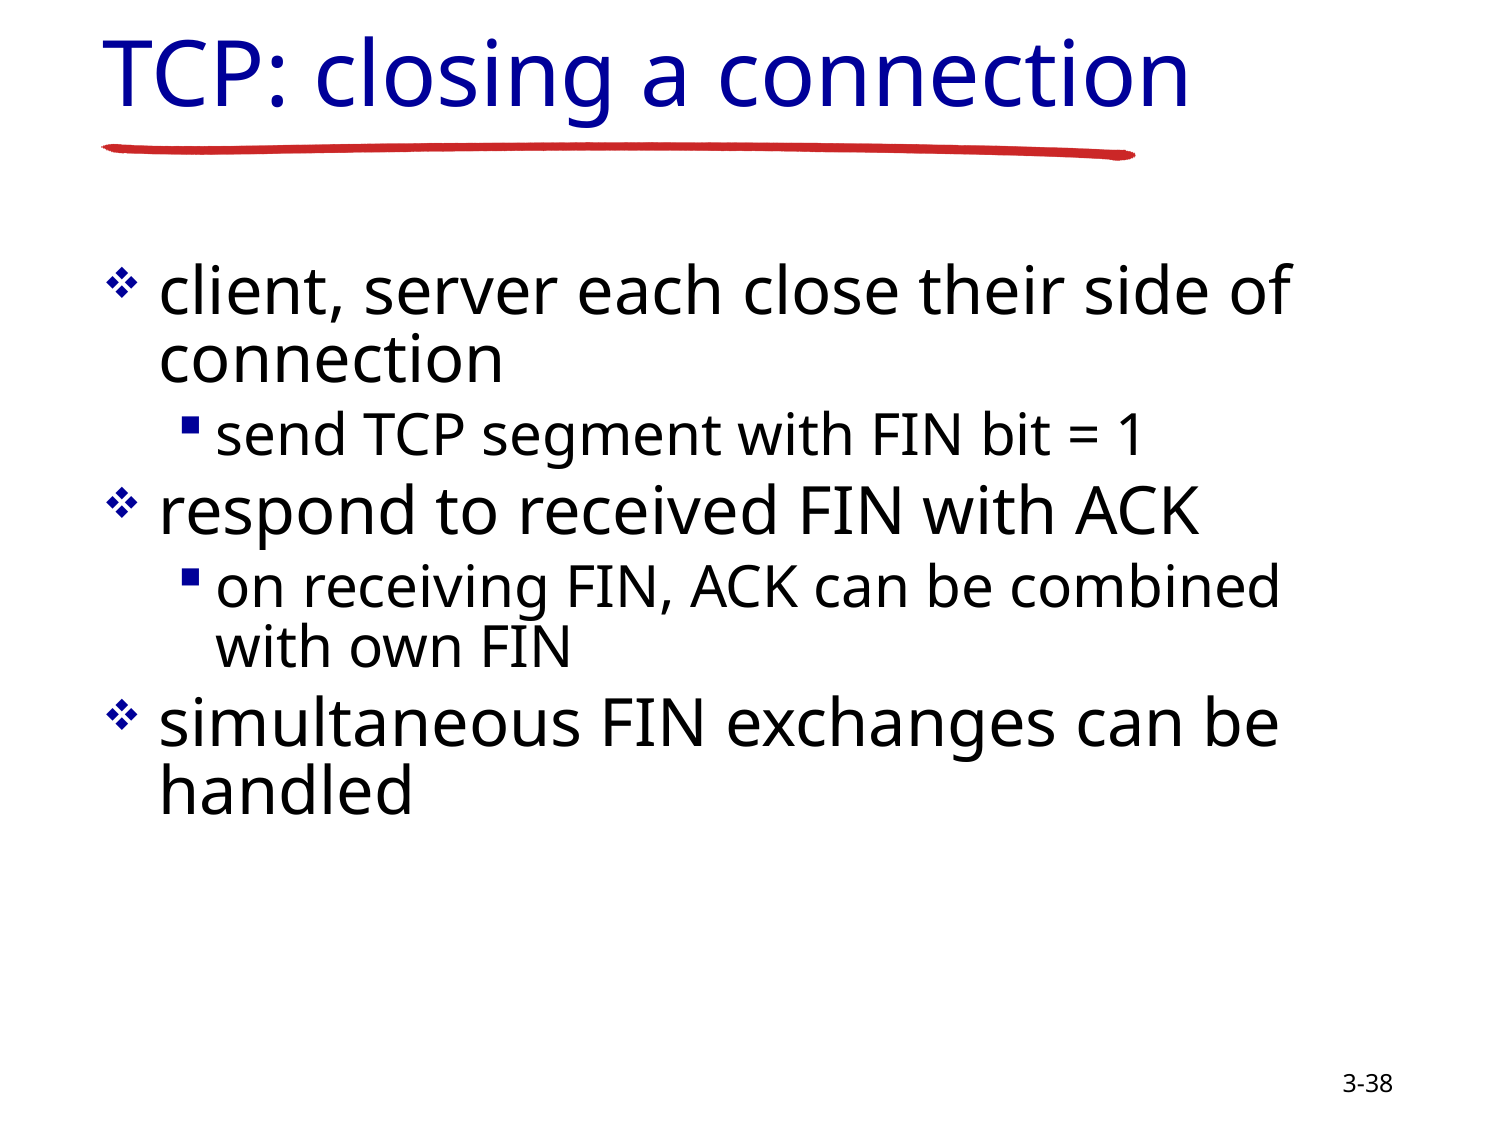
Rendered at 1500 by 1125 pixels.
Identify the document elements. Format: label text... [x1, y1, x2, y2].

slide_number 3-38 [1327, 1060, 1477, 1106]
list client, server each close their side of connection send TCP segment with FIN bit = 1 respond to received FIN with ACK on receiving FIN, ACK can be combined with own FIN simultaneous FIN exchanges can be handled [87, 252, 1363, 1026]
title TCP: closing a connection [87, 6, 1363, 133]
picture [97, 137, 1148, 167]
